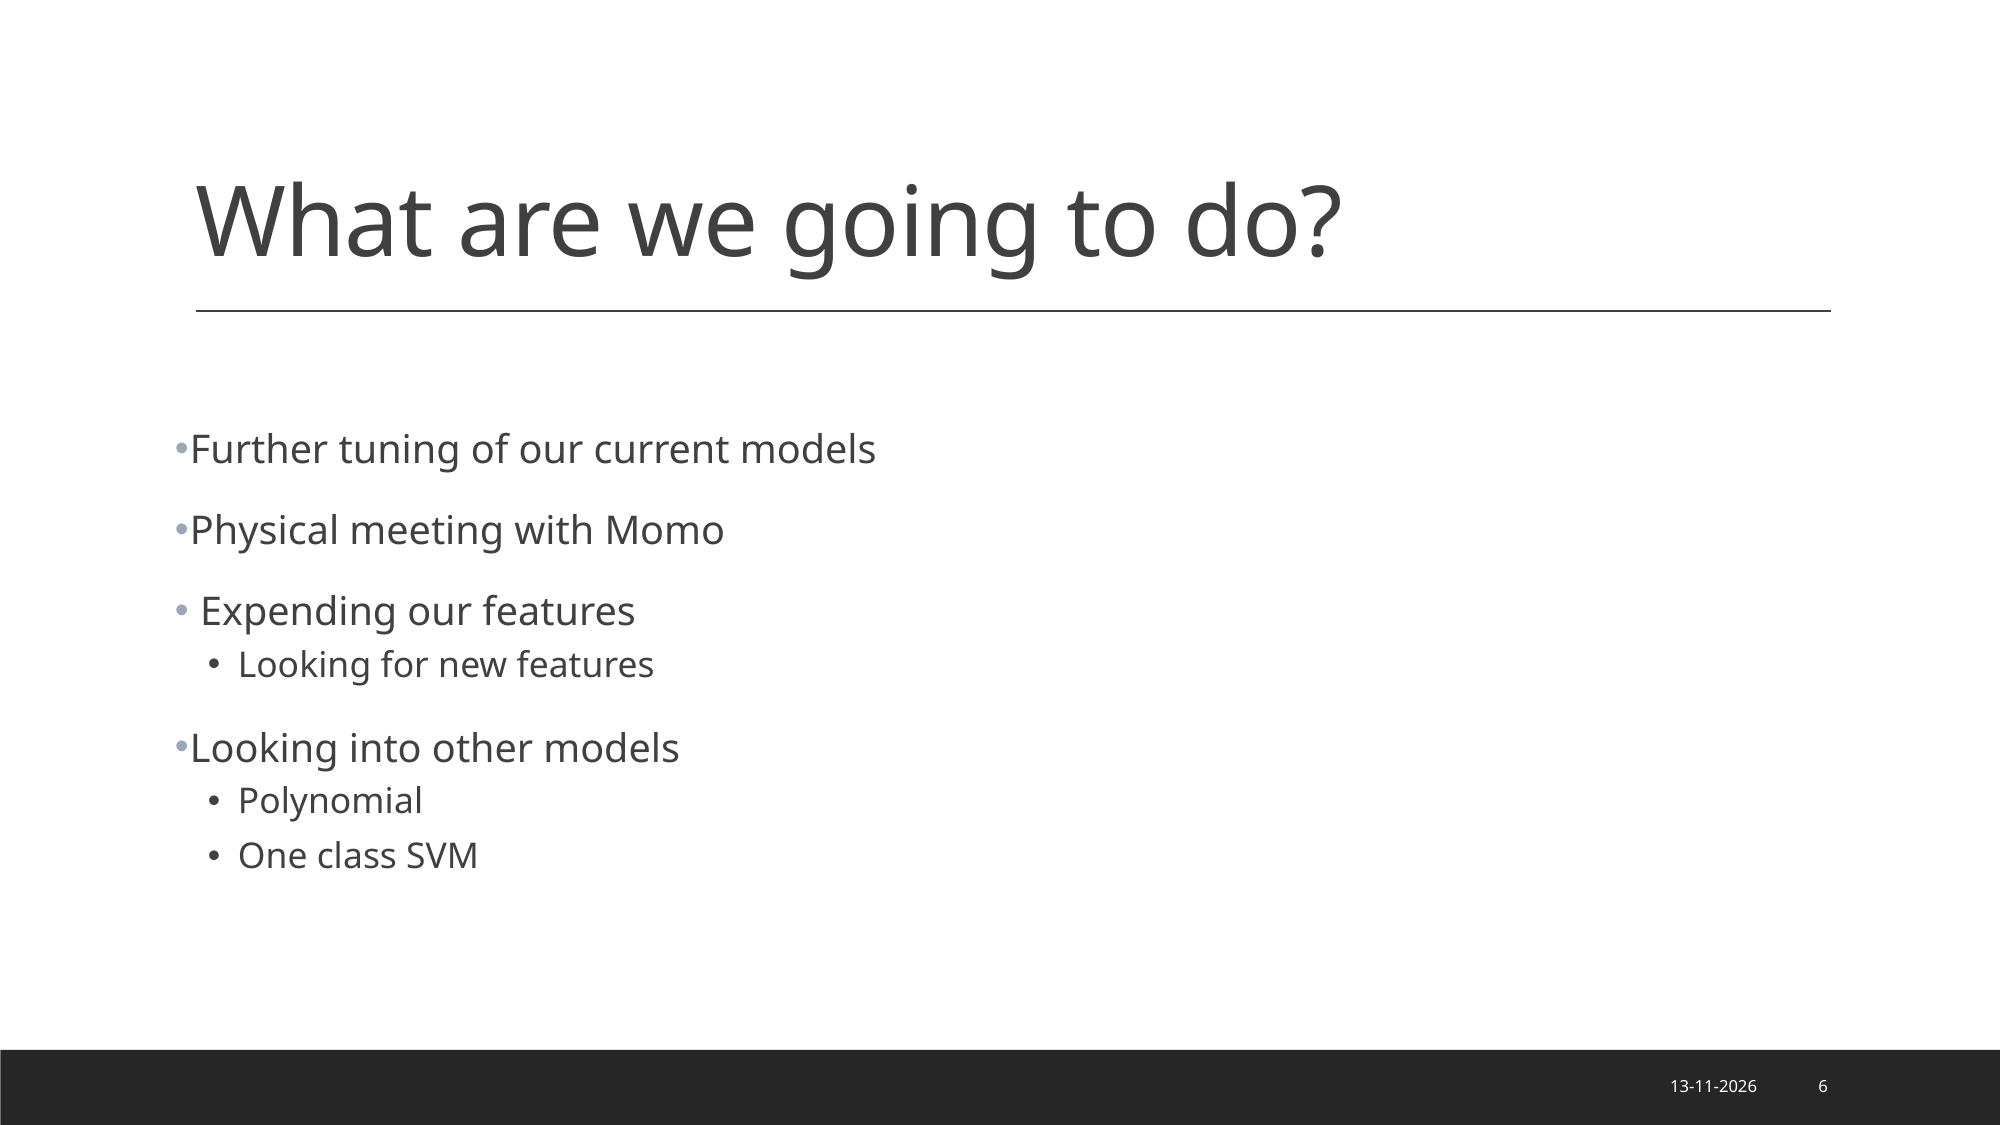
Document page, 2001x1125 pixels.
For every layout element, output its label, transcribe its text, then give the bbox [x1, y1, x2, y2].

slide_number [1348, 1057, 1773, 1118]
slide_number 6 [1803, 1057, 1932, 1118]
title What are we going to do? [180, 47, 1830, 285]
list Further tuning of our current models Physical meeting with Momo Expending our features Looking for new features Looking into other models Polynomial One class SVM [174, 335, 1825, 952]
